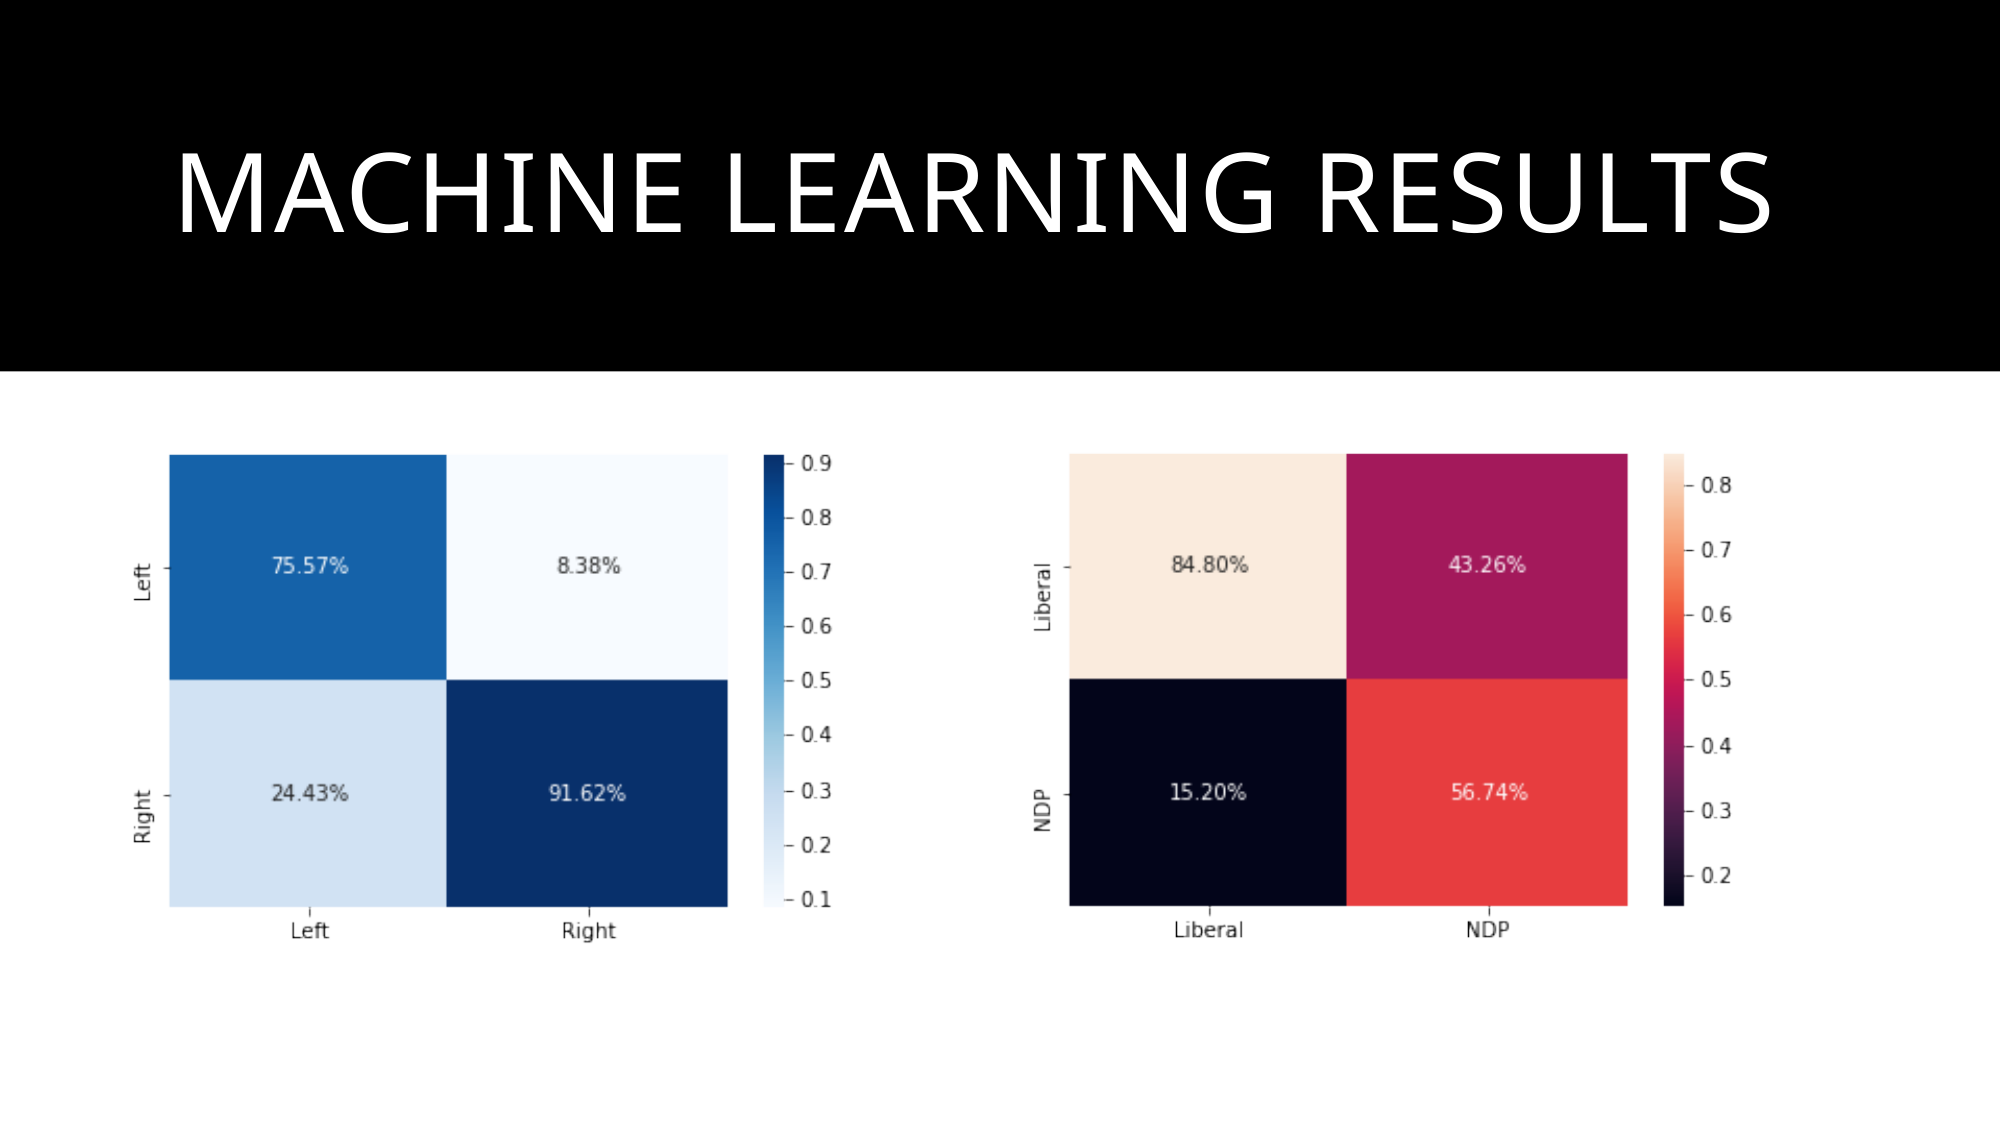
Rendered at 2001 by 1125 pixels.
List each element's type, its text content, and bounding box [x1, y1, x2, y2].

picture [57, 381, 1858, 983]
title Machine Learning Results [157, 52, 1842, 332]
